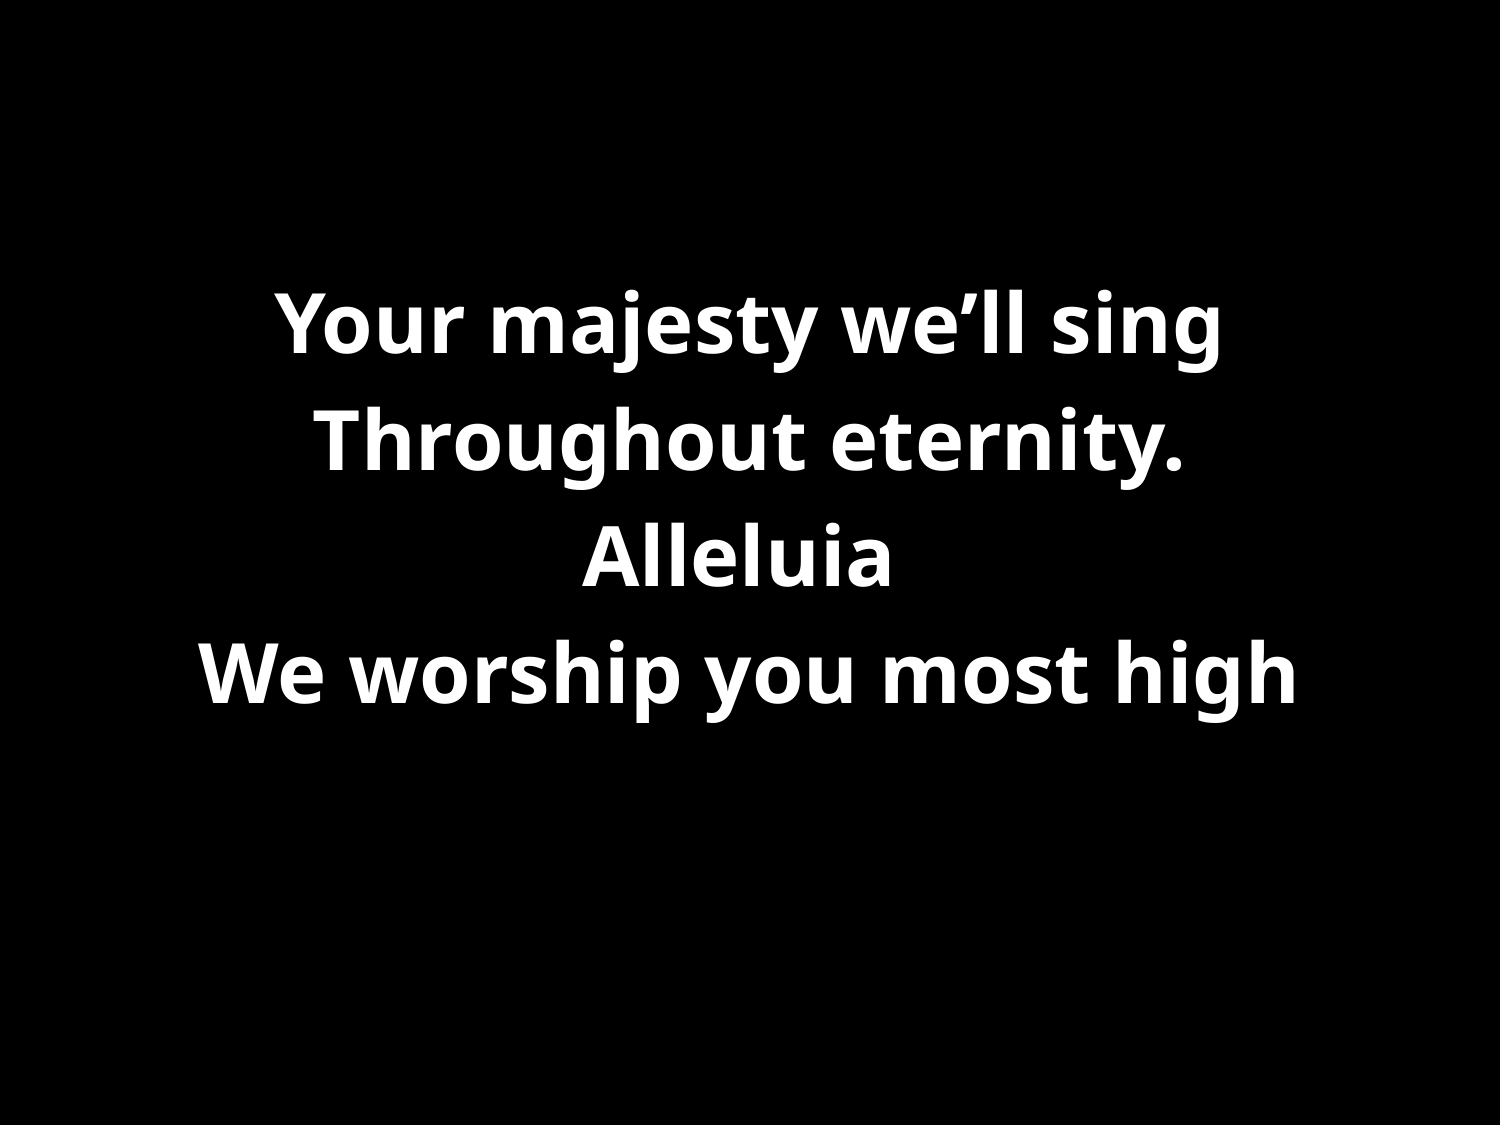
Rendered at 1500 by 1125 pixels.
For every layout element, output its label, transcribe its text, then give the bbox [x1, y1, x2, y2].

list Your majesty we’ll sing Throughout eternity. Alleluia We worship you most high [0, 262, 1500, 1006]
